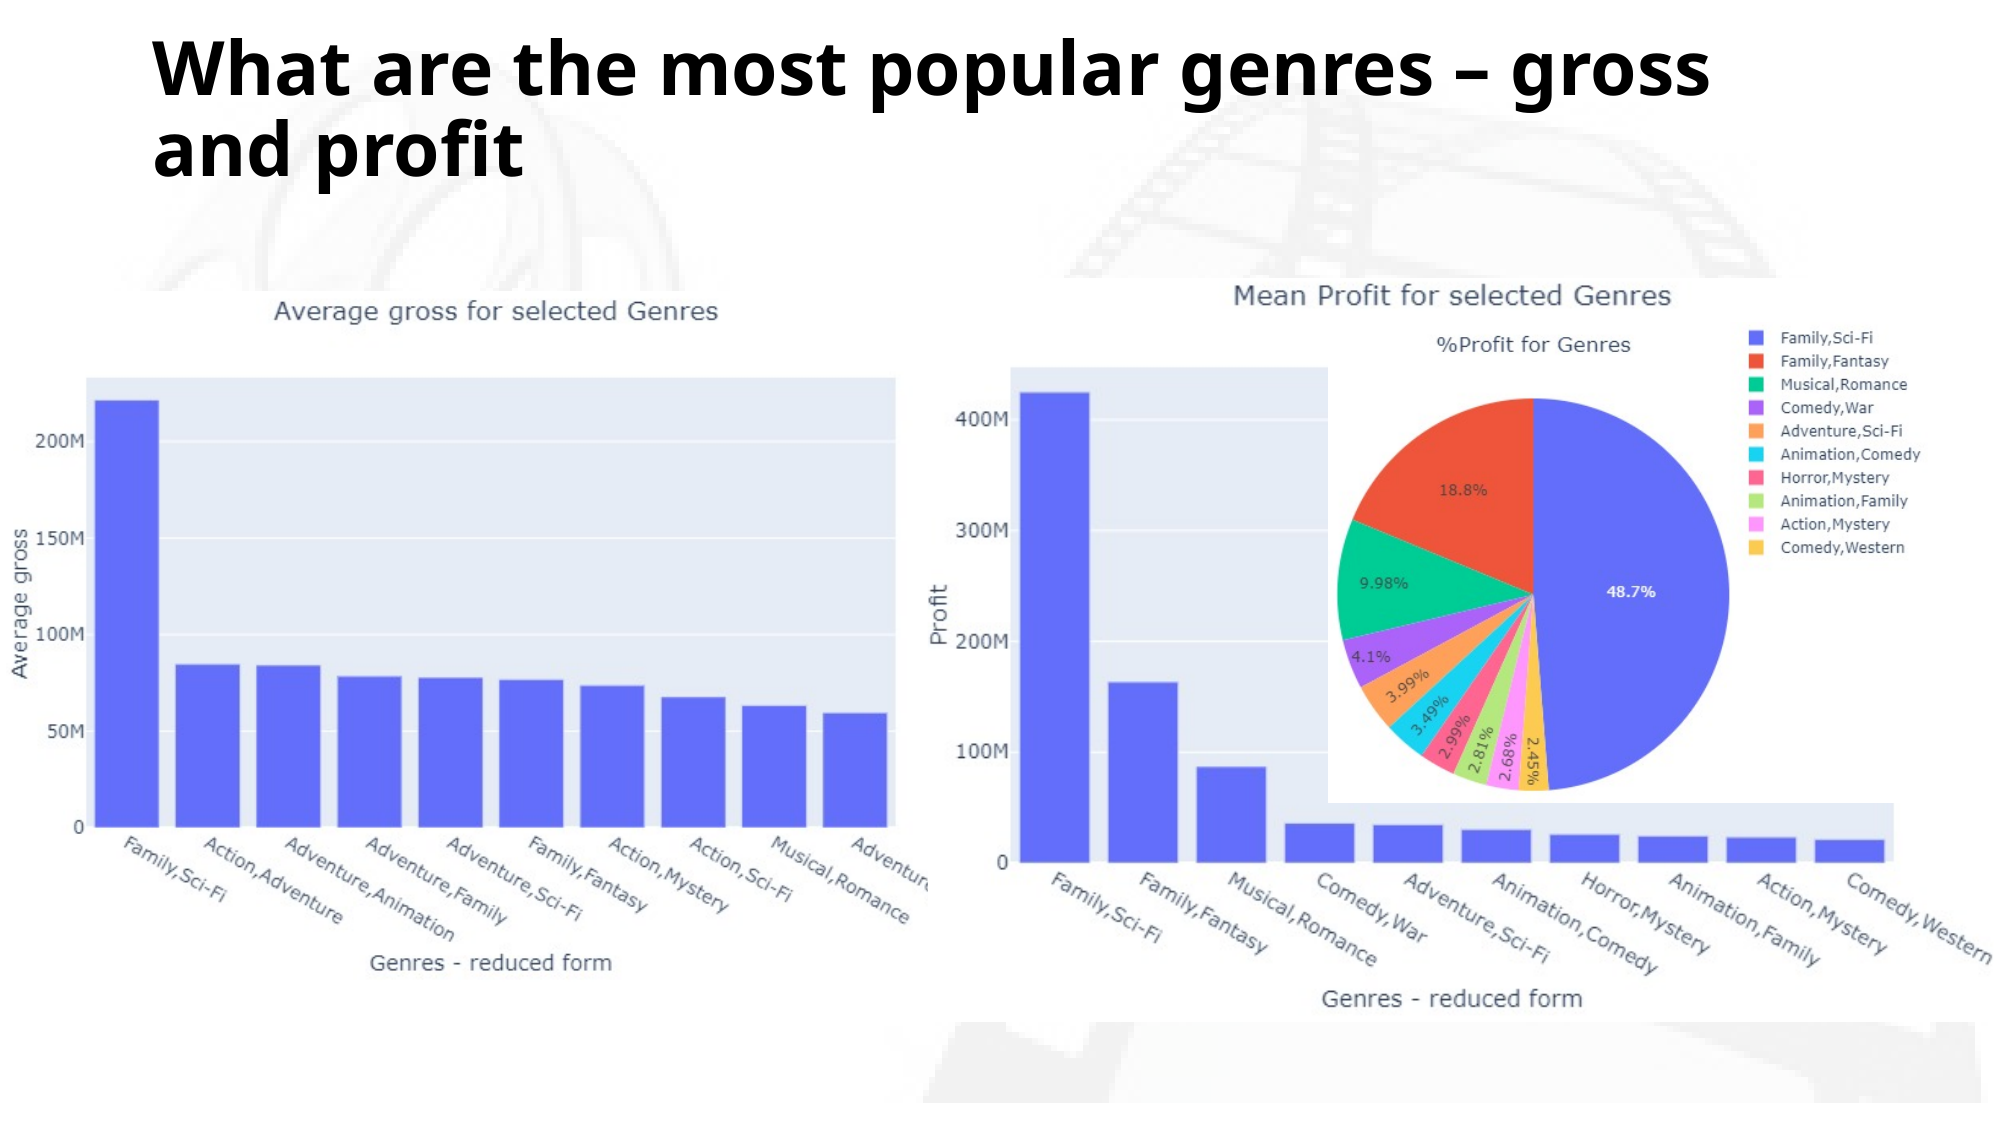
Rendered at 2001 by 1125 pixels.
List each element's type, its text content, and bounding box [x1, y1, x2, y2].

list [6, 291, 927, 986]
title What are the most popular genres – gross and profit [137, 31, 1863, 192]
picture [927, 278, 1994, 1022]
